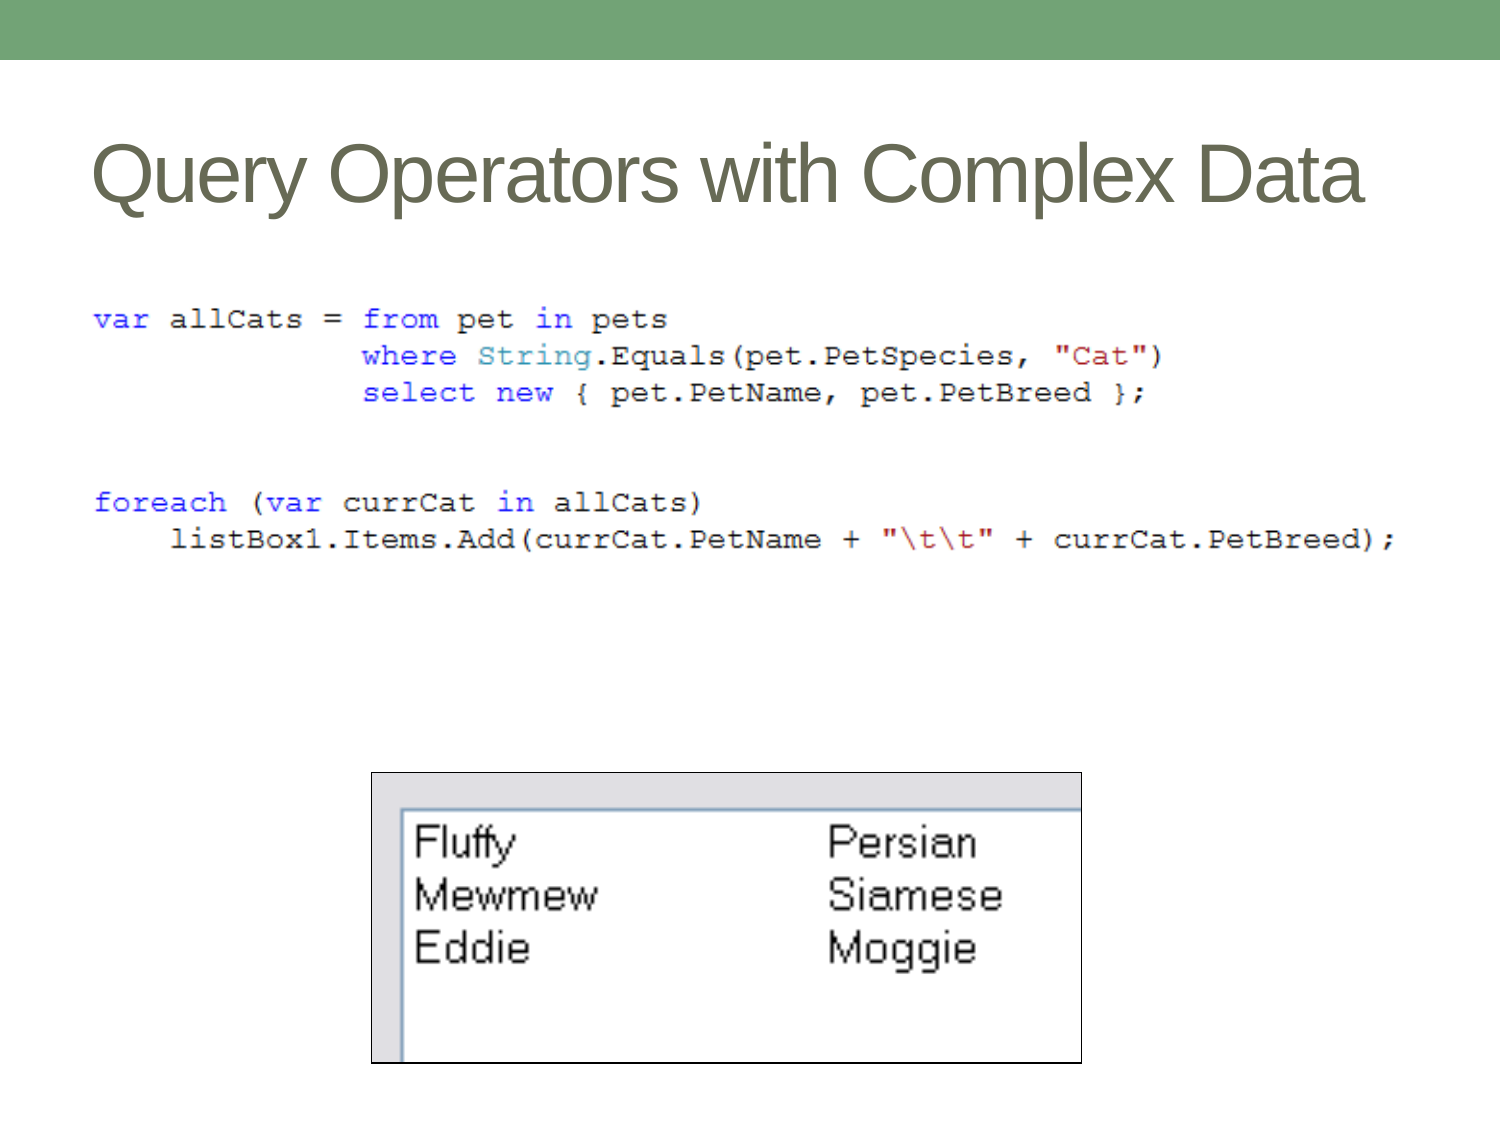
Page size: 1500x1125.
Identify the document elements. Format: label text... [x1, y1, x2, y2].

picture [371, 773, 1081, 1063]
title Query Operators with Complex Data [75, 87, 1425, 250]
picture [64, 278, 1425, 587]
